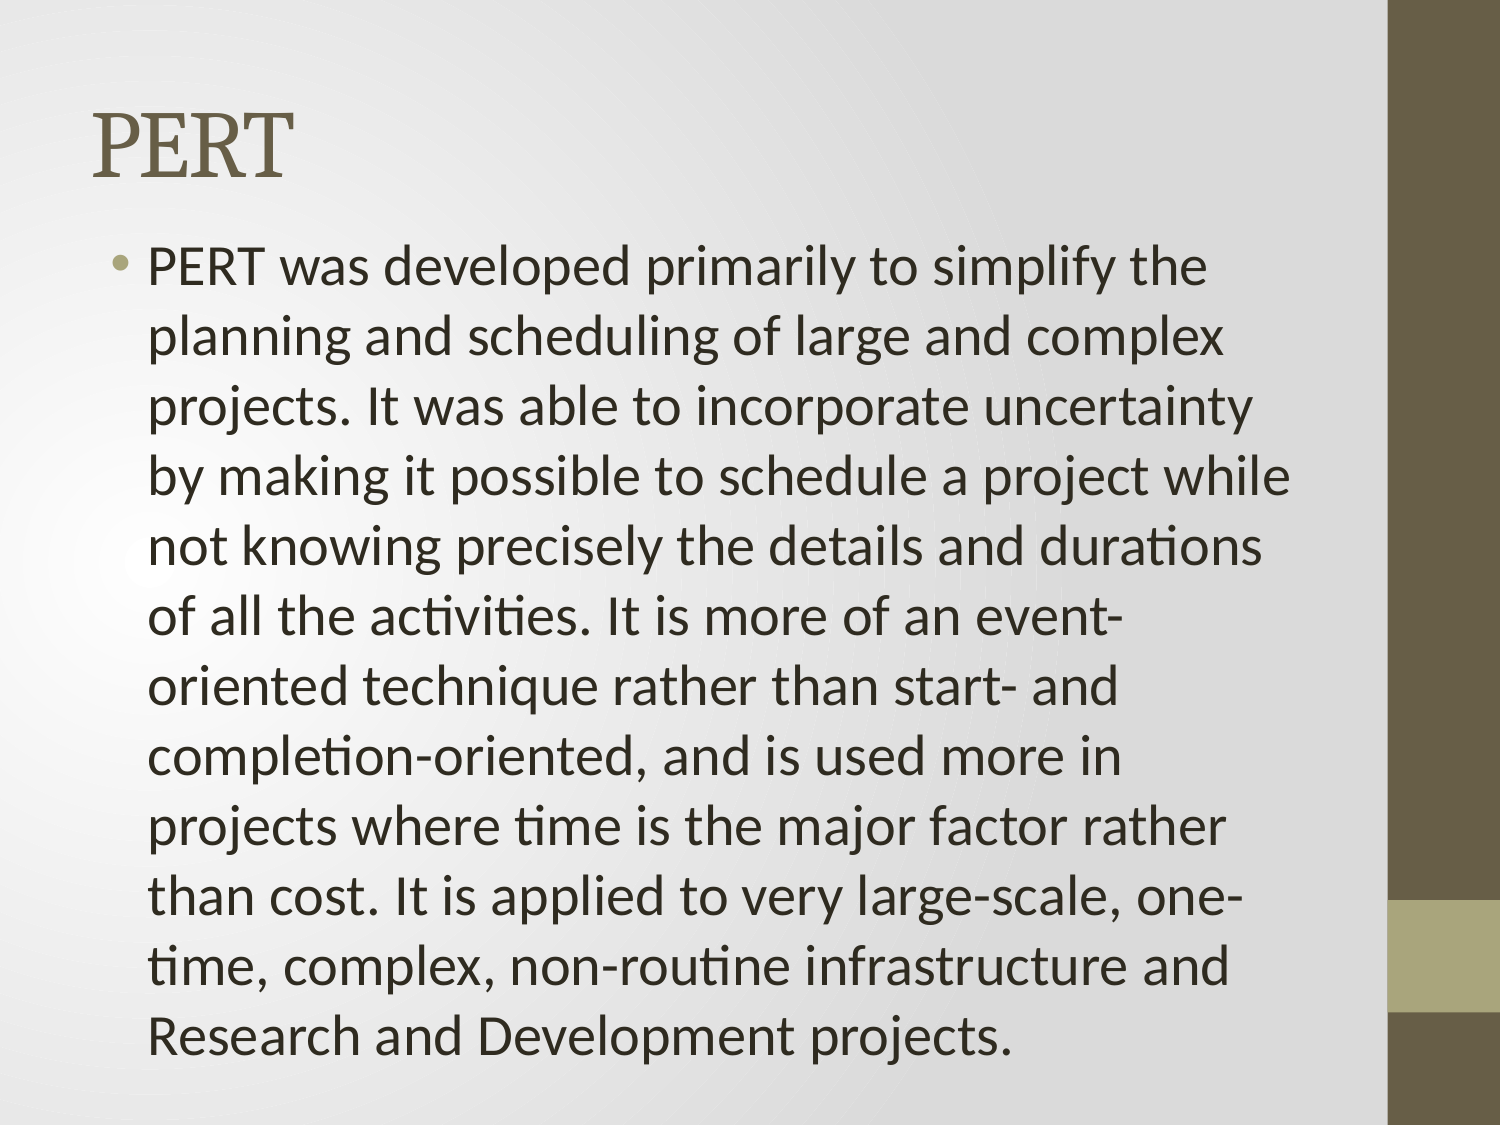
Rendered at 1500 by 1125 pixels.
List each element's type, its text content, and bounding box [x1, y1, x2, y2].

list PERT was developed primarily to simplify the planning and scheduling of large and complex projects. It was able to incorporate uncertainty by making it possible to schedule a project while not knowing precisely the details and durations of all the activities. It is more of an event-oriented technique rather than start- and completion-oriented, and is used more in projects where time is the major factor rather than cost. It is applied to very large-scale, one-time, complex, non-routine infrastructure and Research and Development projects. [76, 219, 1327, 1008]
title PERT [75, 45, 1325, 233]
